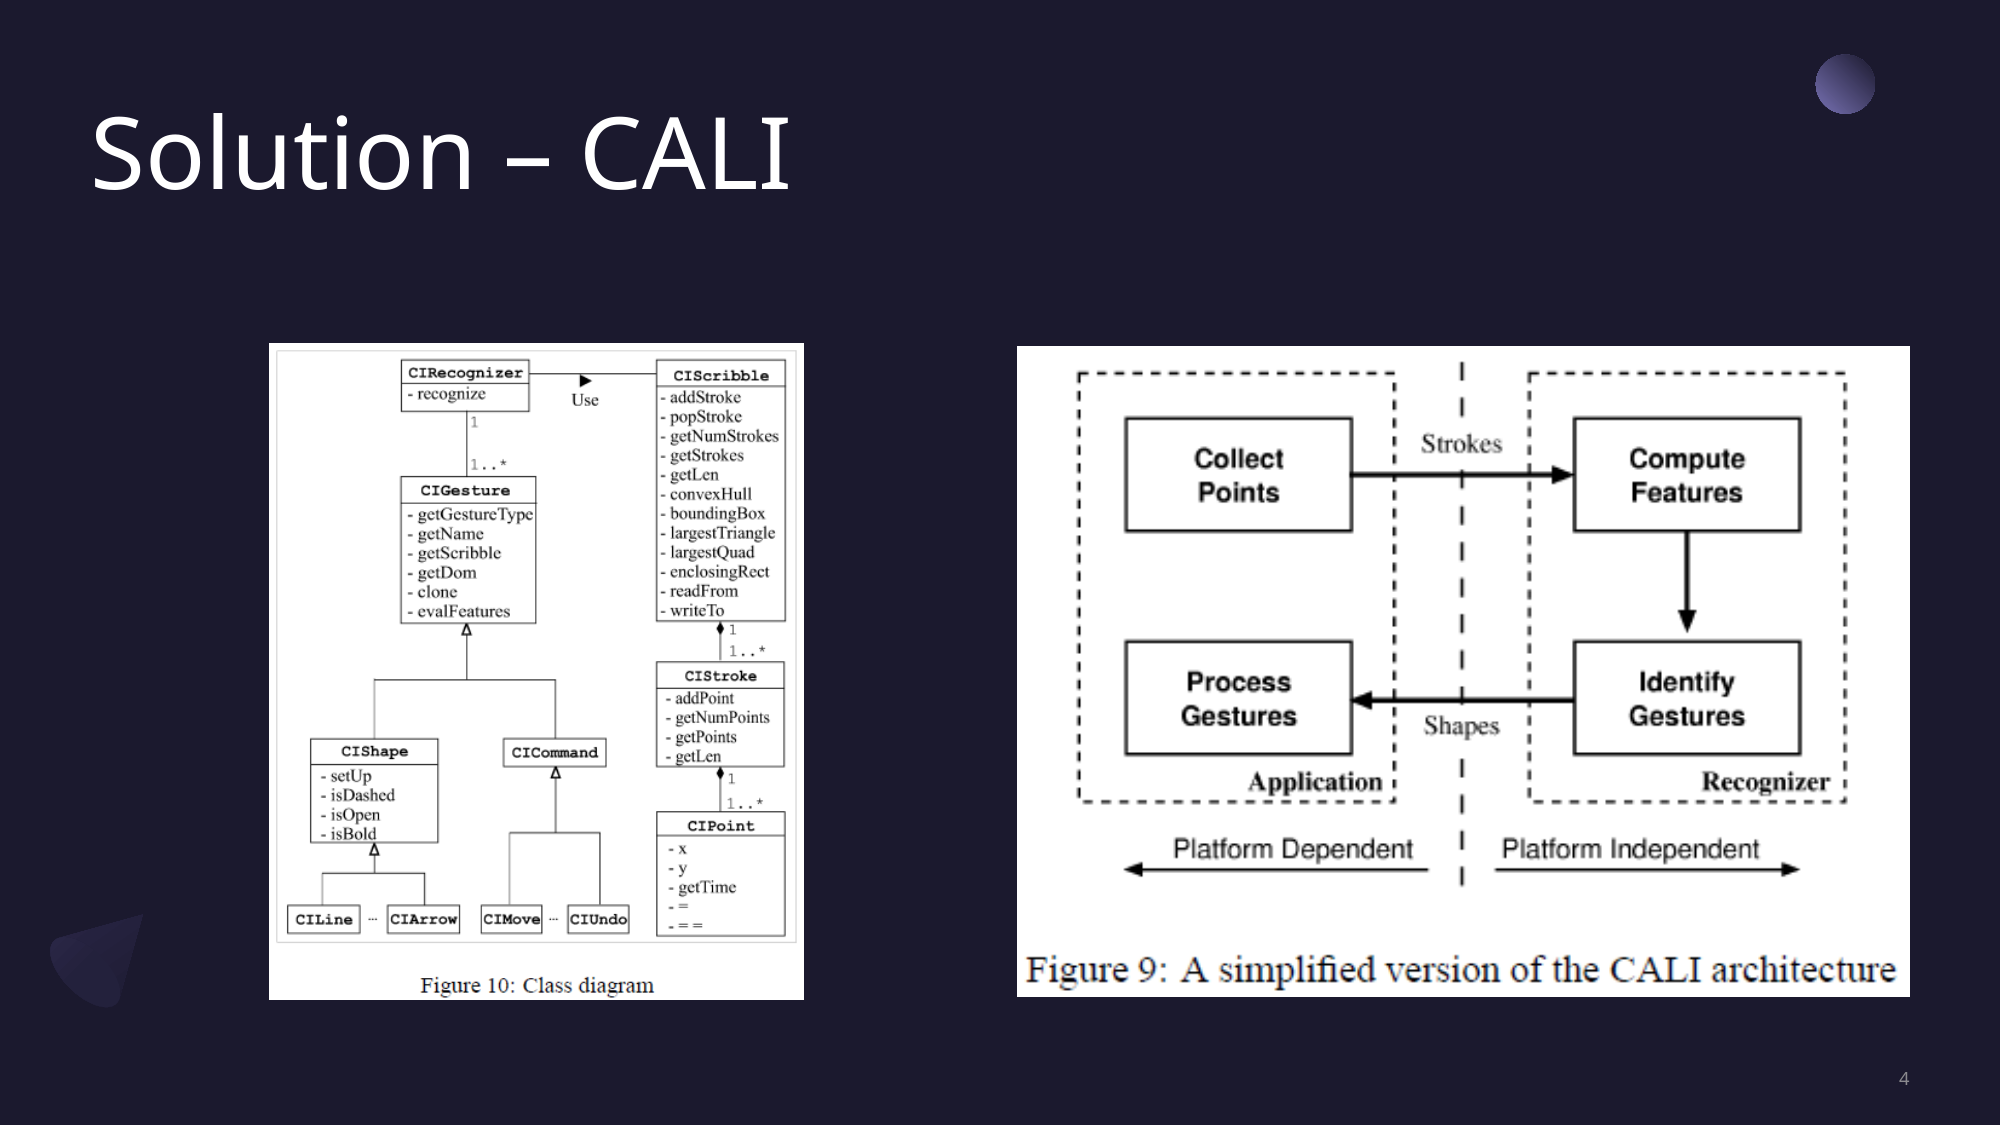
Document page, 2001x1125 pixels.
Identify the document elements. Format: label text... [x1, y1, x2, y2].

title Solution – CALI [90, 90, 1910, 309]
slide_number 4 [1632, 1067, 1910, 1093]
picture [1017, 346, 1910, 997]
picture [269, 343, 804, 1000]
